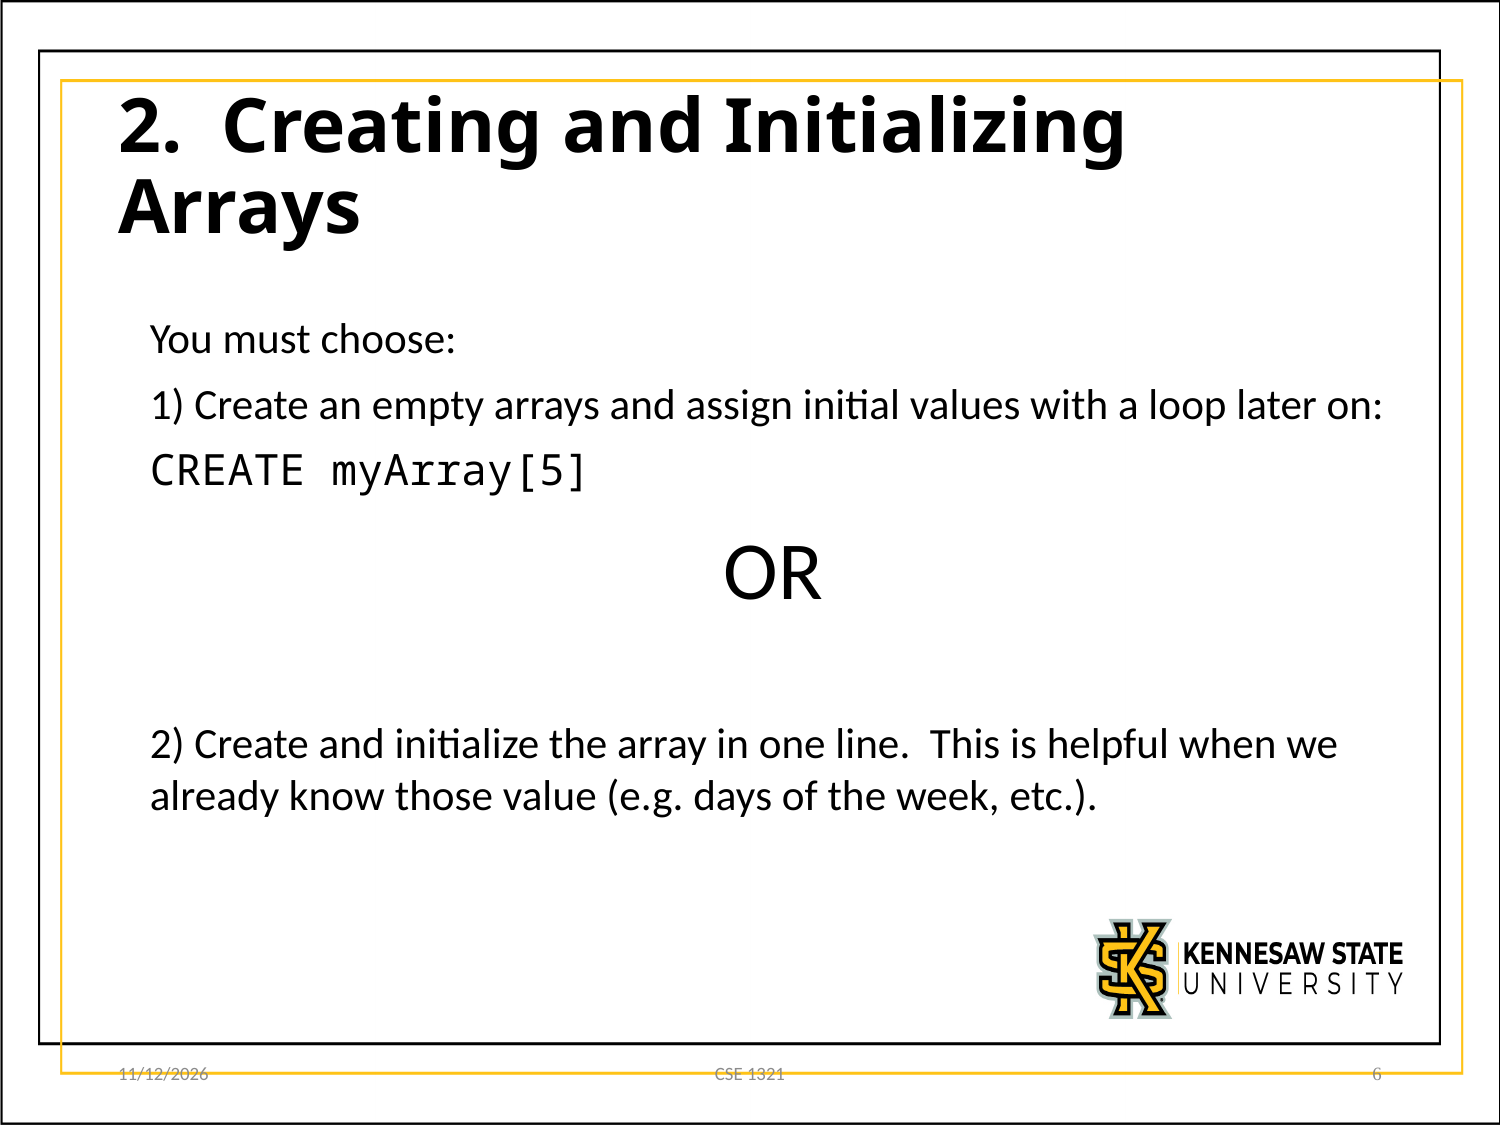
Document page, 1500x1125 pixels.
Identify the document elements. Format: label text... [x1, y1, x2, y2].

slide_number 6 [1059, 1042, 1397, 1103]
footer CSE 1321 [496, 1042, 1004, 1103]
picture [0, 0, 1500, 1125]
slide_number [103, 1042, 441, 1103]
list You must choose: 1) Create an empty arrays and assign initial values with a loop later on: CREATE myArray[5] OR 2) Create and initialize the array in one line. This is helpful when we already know those value (e.g. days of the week, etc.). [134, 302, 1413, 963]
title 2. Creating and Initializing Arrays [103, 59, 1397, 278]
